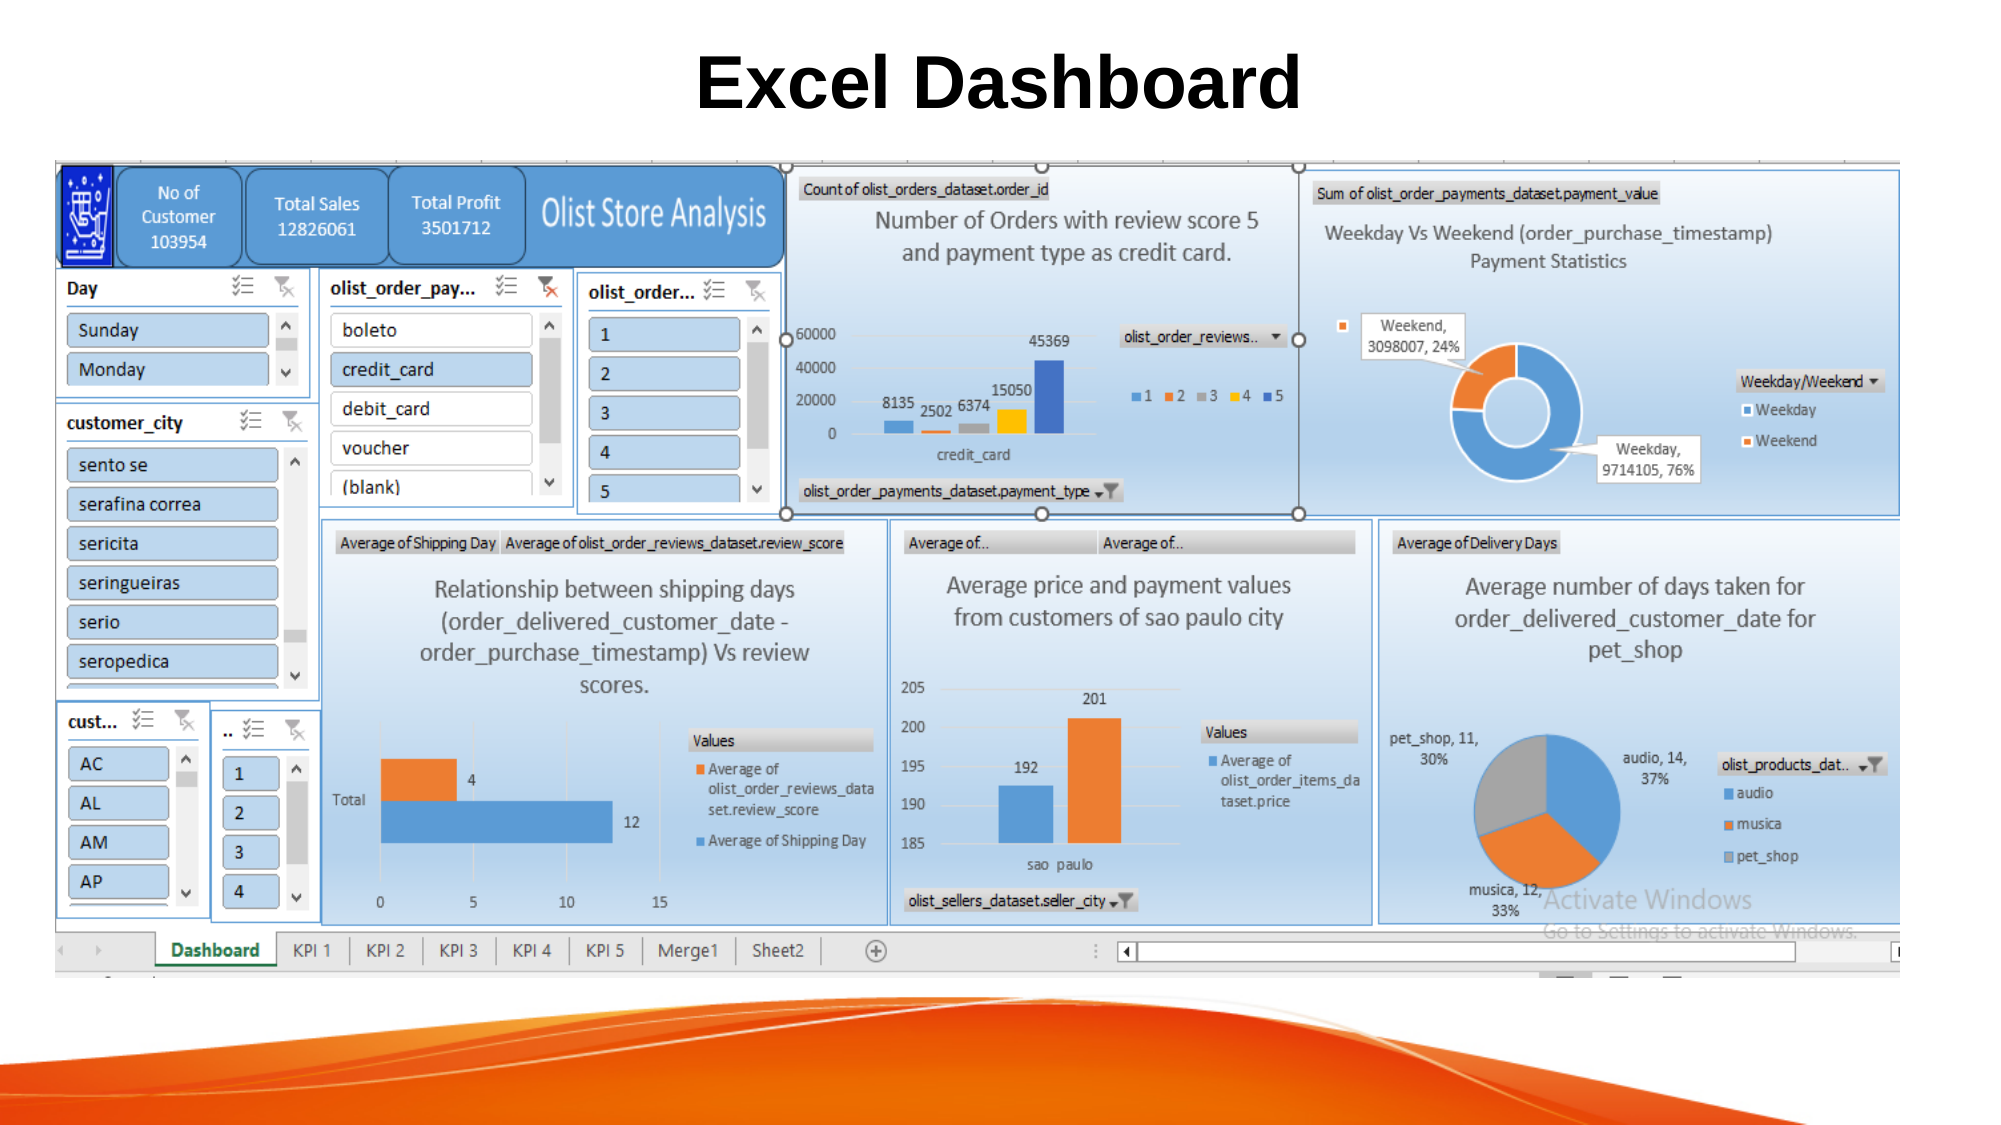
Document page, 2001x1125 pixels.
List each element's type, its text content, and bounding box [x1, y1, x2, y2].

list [54, 160, 1900, 978]
picture [0, 0, 2000, 1125]
title Excel Dashboard [99, 30, 1901, 127]
